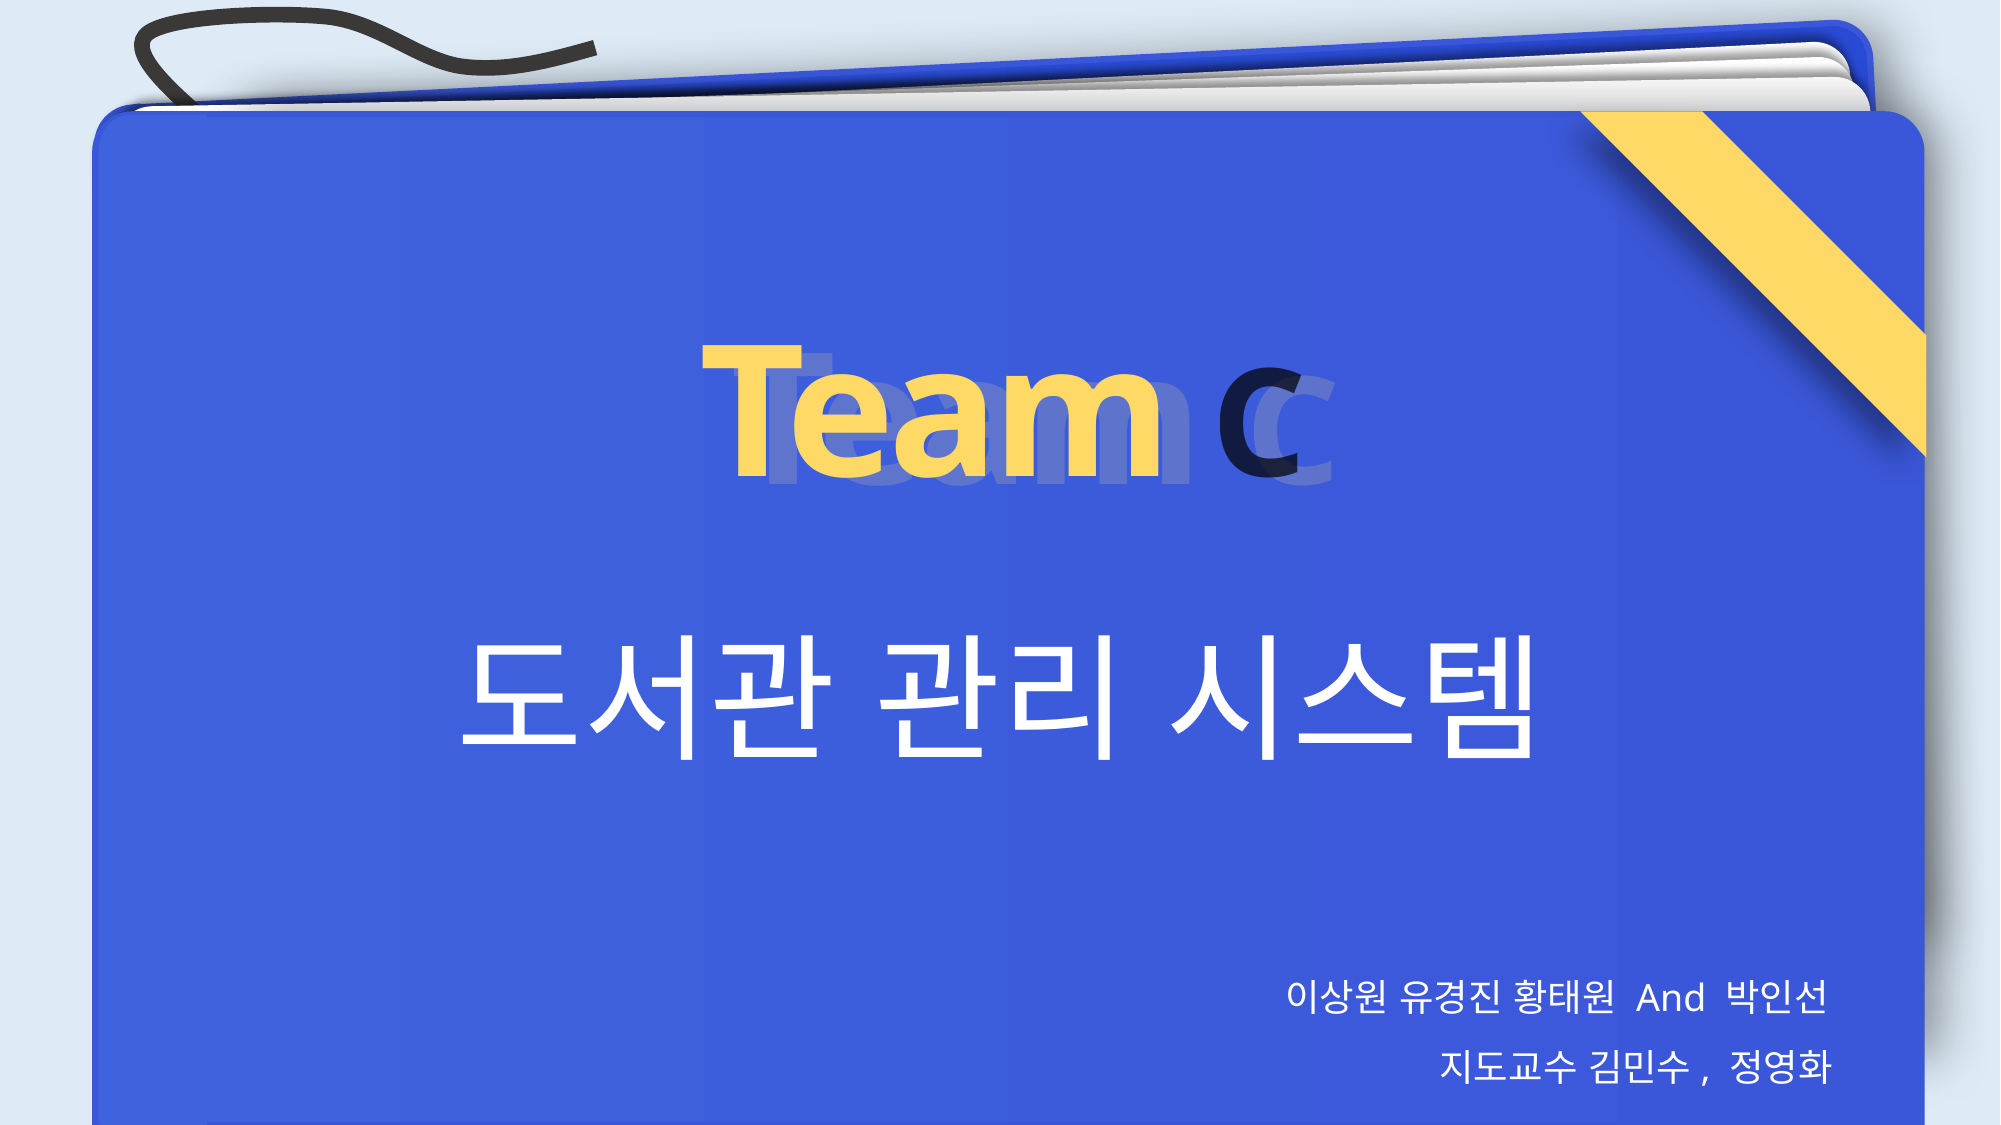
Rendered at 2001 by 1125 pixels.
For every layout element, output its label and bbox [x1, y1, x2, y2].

text_box [118, 64, 1894, 114]
text_box [1588, 56, 1842, 64]
text_box [1669, 40, 1838, 49]
text_box [95, 114, 1922, 1125]
text_box [1922, 329, 1928, 460]
text_box [657, 285, 1355, 531]
text_box [140, 13, 455, 64]
text_box [521, 46, 596, 64]
